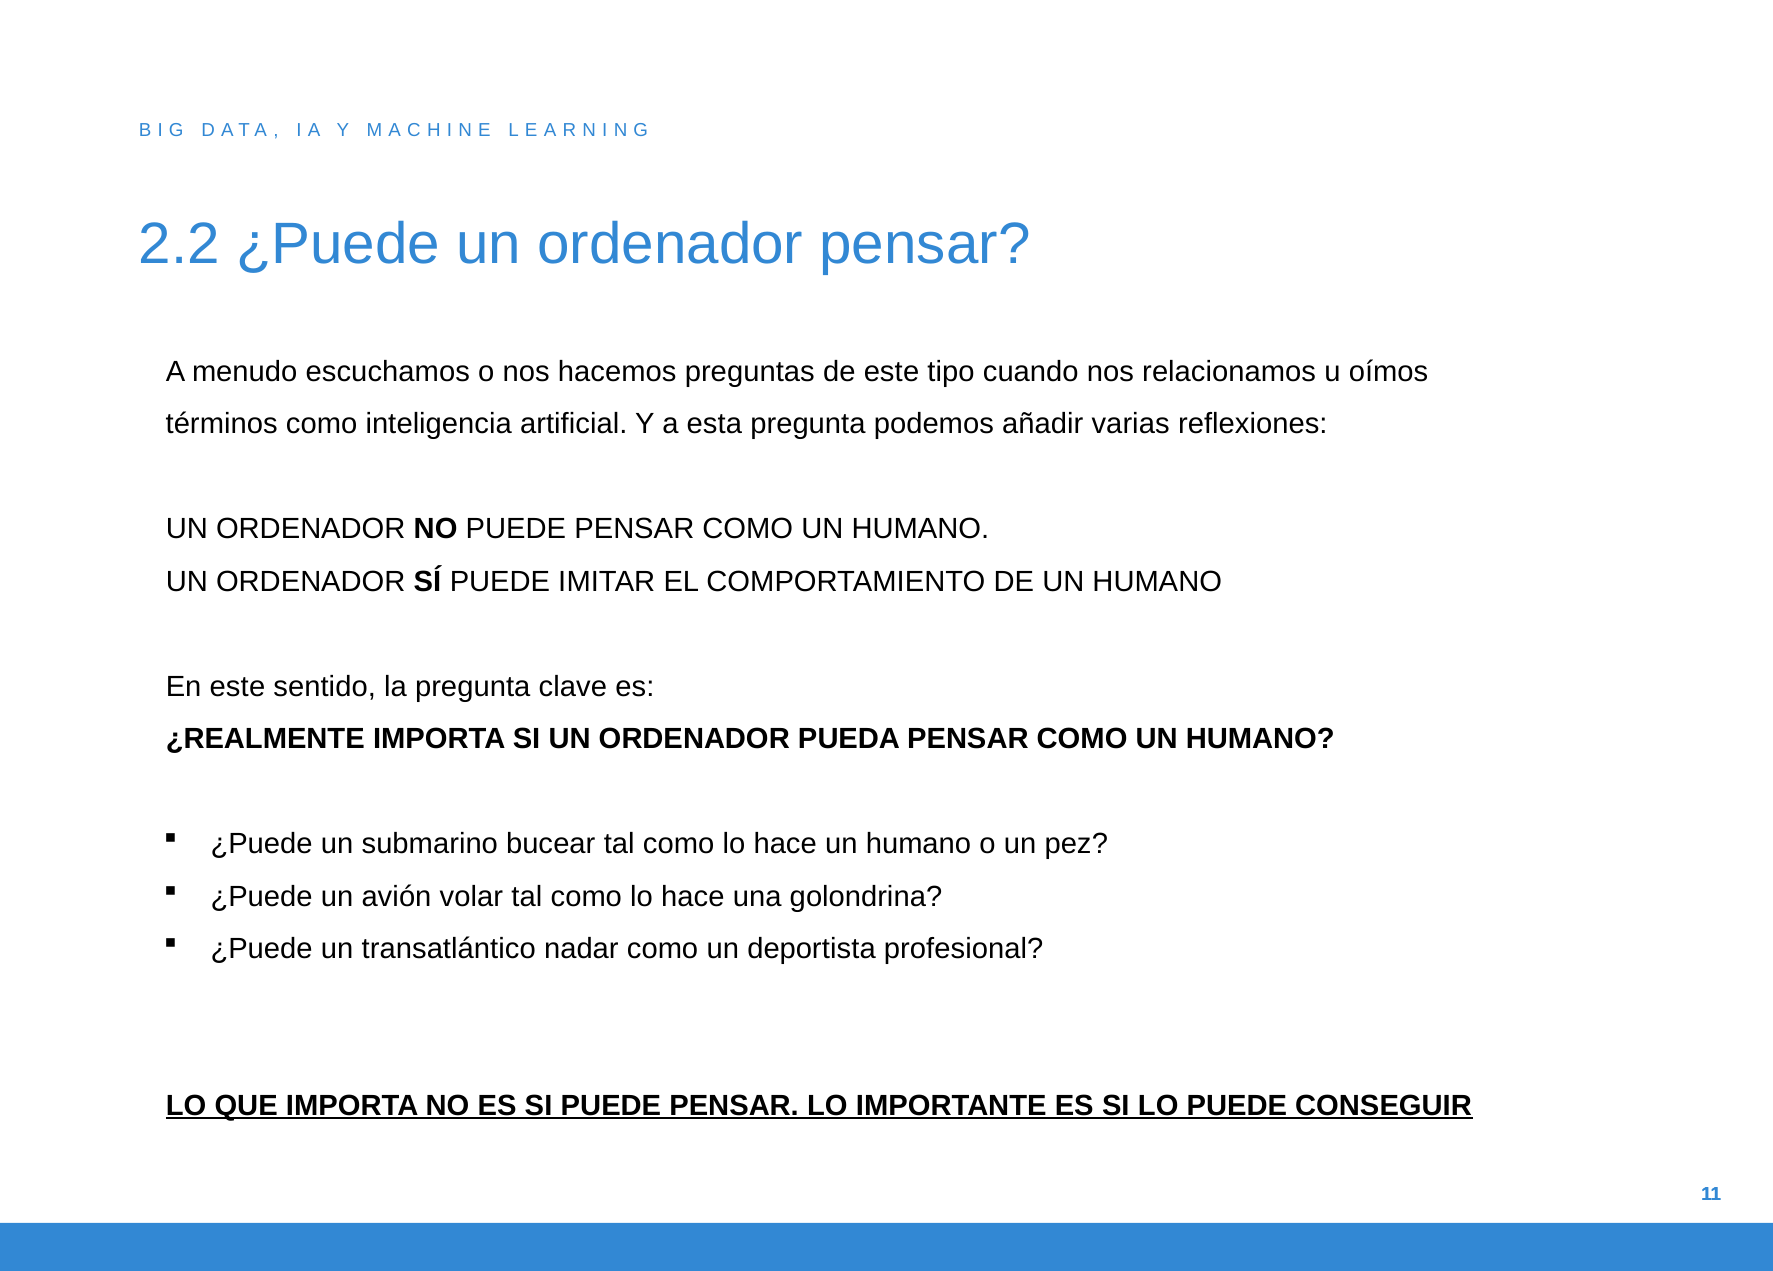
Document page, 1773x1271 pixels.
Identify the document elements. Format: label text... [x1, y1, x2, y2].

list A menudo escuchamos o nos hacemos preguntas de este tipo cuando nos relacionamos u oímos términos como inteligencia artificial. Y a esta pregunta podemos añadir varias reflexiones: UN ORDENADOR NO PUEDE PENSAR COMO UN HUMANO. UN ORDENADOR SÍ PUEDE IMITAR EL COMPORTAMIENTO DE UN HUMANO En este sentido, la pregunta clave es: ¿REALMENTE IMPORTA SI UN ORDENADOR PUEDA PENSAR COMO UN HUMANO? ¿Puede un submarino bucear tal como lo hace un humano o un pez? ¿Puede un avión volar tal como lo hace una golondrina? ¿Puede un transatlántico nadar como un deportista profesional? LO QUE IMPORTA NO ES SI PUEDE PENSAR. LO IMPORTANTE ES SI LO PUEDE CONSEGUIR [148, 327, 1499, 1198]
text_box 11 [1686, 1162, 1756, 1223]
title 2.2 ¿Puede un ordenador pensar? [123, 197, 1187, 269]
list BIG DATA, IA Y MACHINE LEARNING [123, 109, 899, 156]
